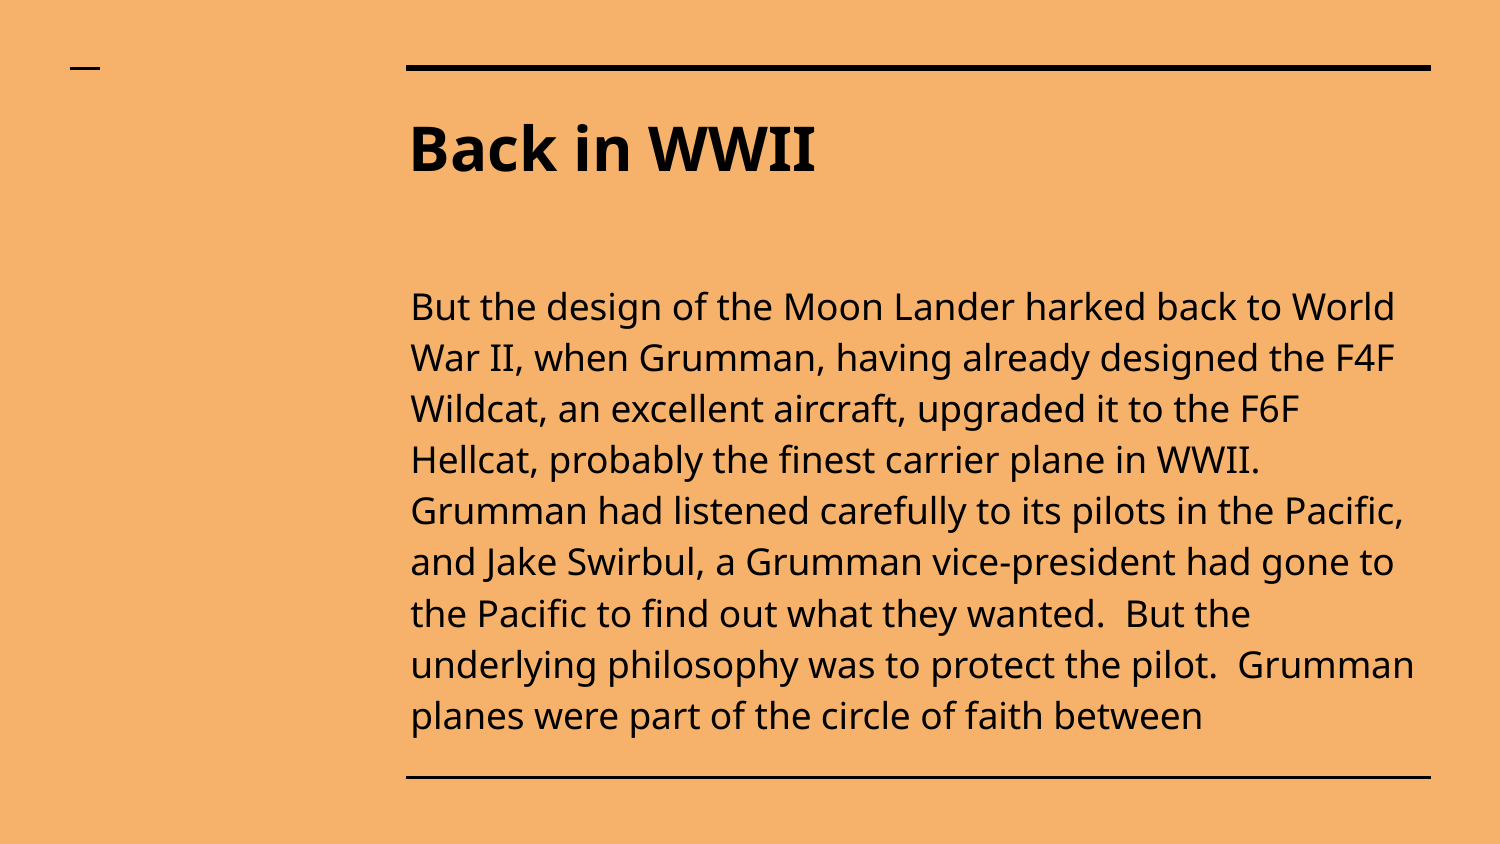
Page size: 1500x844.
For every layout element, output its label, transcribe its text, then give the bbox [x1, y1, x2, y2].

title Back in WWII [393, 94, 1431, 199]
list But the design of the Moon Lander harked back to World War II, when Grumman, having already designed the F4F Wildcat, an excellent aircraft, upgraded it to the F6F Hellcat, probably the finest carrier plane in WWII. Grumman had listened carefully to its pilots in the Pacific, and Jake Swirbul, a Grumman vice-president had gone to the Pacific to find out what they wanted. But the underlying philosophy was to protect the pilot. Grumman planes were part of the circle of faith between [395, 261, 1433, 755]
